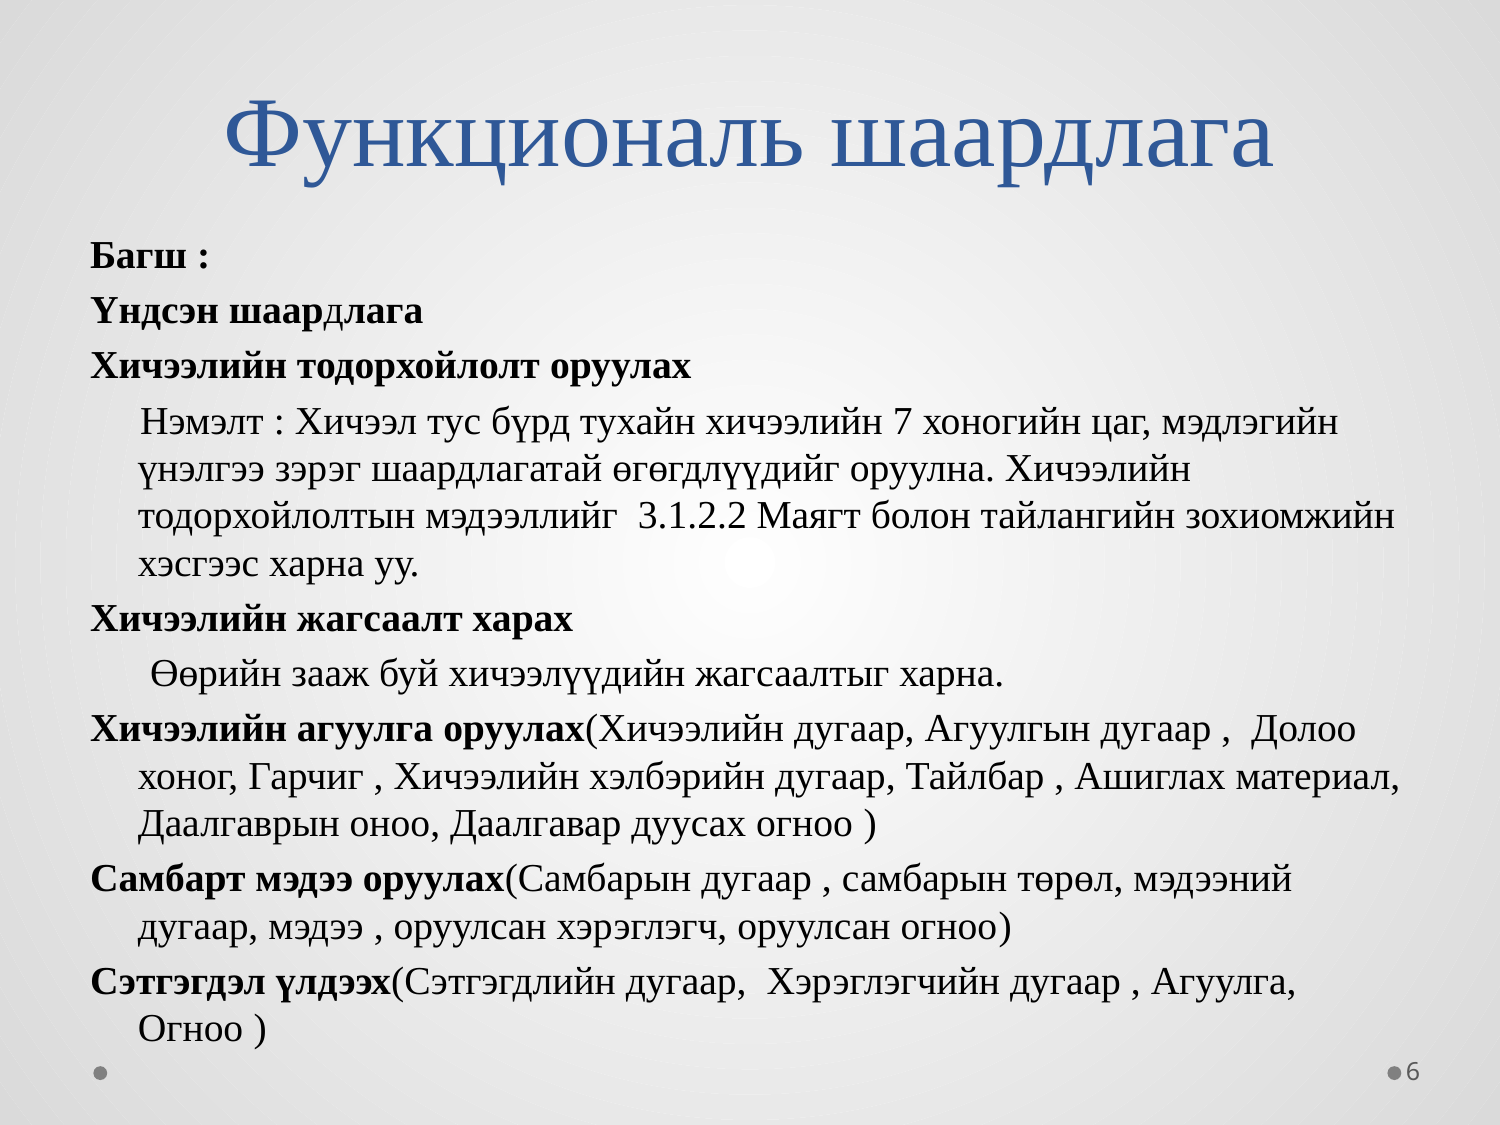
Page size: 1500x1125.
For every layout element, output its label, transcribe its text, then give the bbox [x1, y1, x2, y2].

slide_number 6 [1401, 1042, 1494, 1103]
list Багш : Үндсэн шаардлага Хичээлийн тодорхойлолт оруулах Нэмэлт : Хичээл тус бүрд тухайн хичээлийн 7 хоногийн цаг, мэдлэгийн үнэлгээ зэрэг шаардлагатай өгөгдлүүдийг оруулна. Хичээлийн тодорхойлолтын мэдээллийг 3.1.2.2 Маягт болон тайлангийн зохиомжийн хэсгээс харна уу. Хичээлийн жагсаалт харах Өөрийн зааж буй хичээлүүдийн жагсаалтыг харна. Хичээлийн агуулга оруулах(Хичээлийн дугаар, Агуулгын дугаар , Долоо хоног, Гарчиг , Хичээлийн хэлбэрийн дугаар, Тайлбар , Ашиглах материал, Даалгаврын оноо, Даалгавар дуусах огноо ) Самбарт мэдээ оруулах(Самбарын дугаар , самбарын төрөл, мэдээний дугаар, мэдээ , оруулсан хэрэглэгч, оруулсан огноо) Сэтгэгдэл үлдээх(Сэтгэгдлийн дугаар, Хэрэглэгчийн дугаар , Агуулга, Огноо ) [75, 221, 1425, 1062]
title Функциональ шаардлага [75, 57, 1425, 194]
